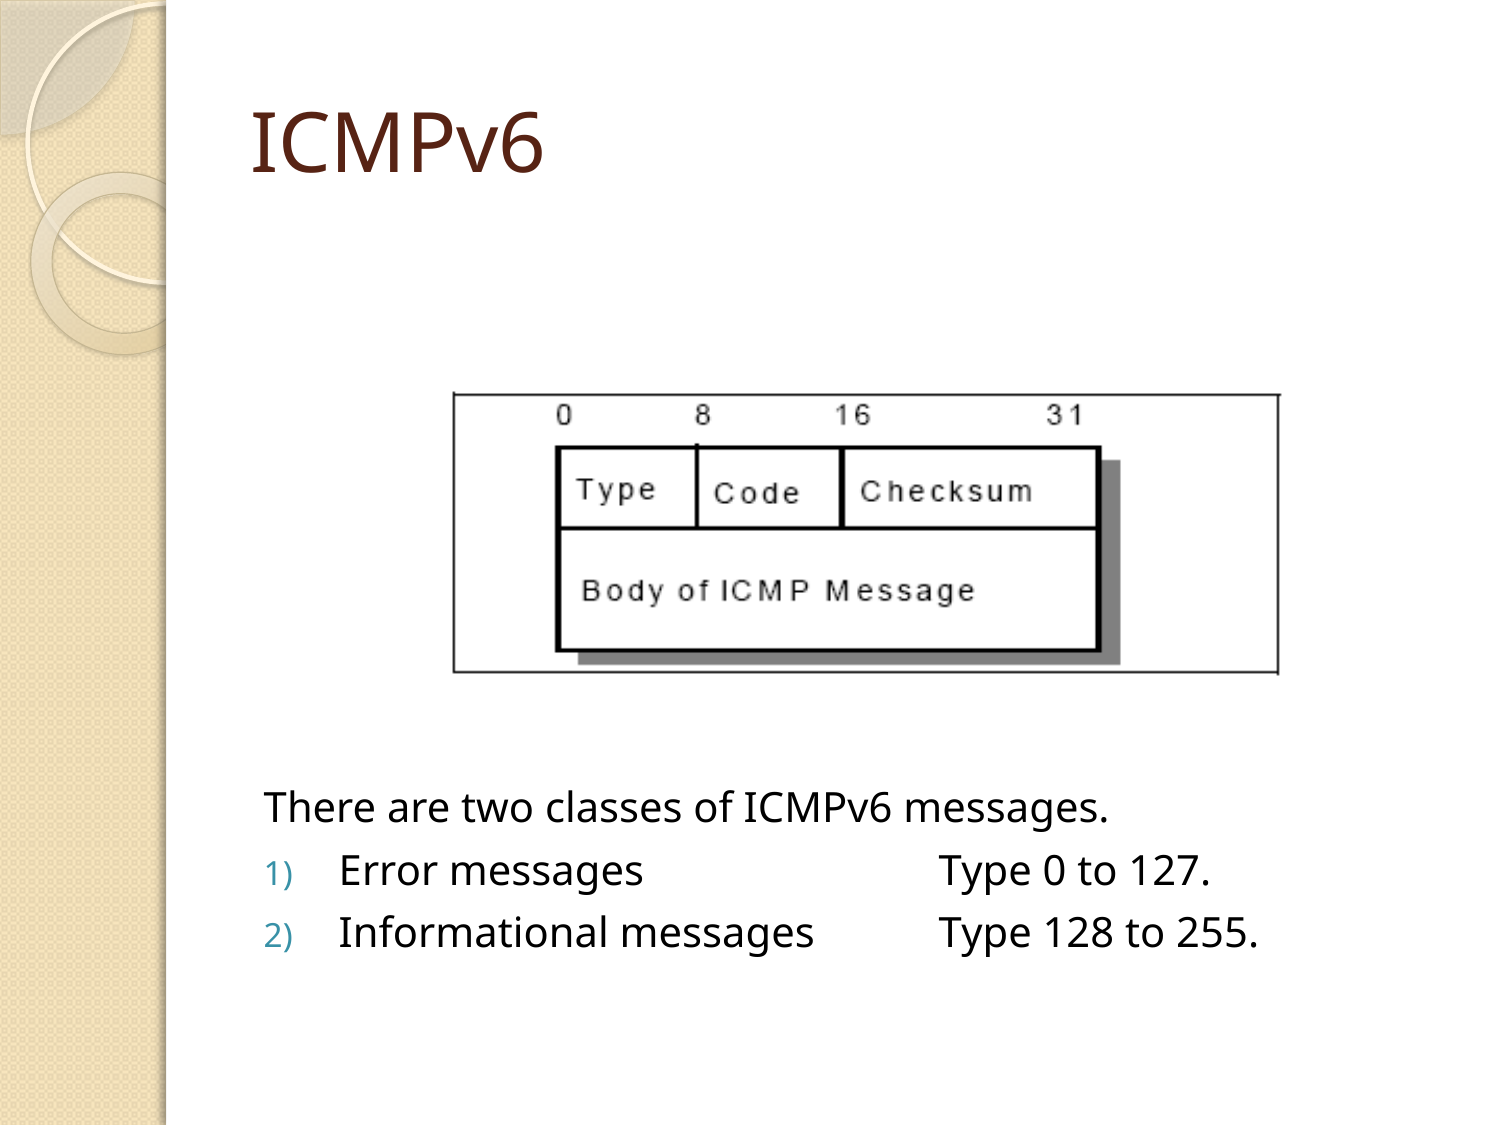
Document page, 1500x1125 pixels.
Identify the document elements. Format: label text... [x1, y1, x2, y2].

list There are two classes of ICMPv6 messages. Error messages Type 0 to 127. Informational messages Type 128 to 255. [235, 773, 1466, 1025]
title ICMPv6 [235, 45, 1466, 233]
picture [445, 385, 1288, 680]
